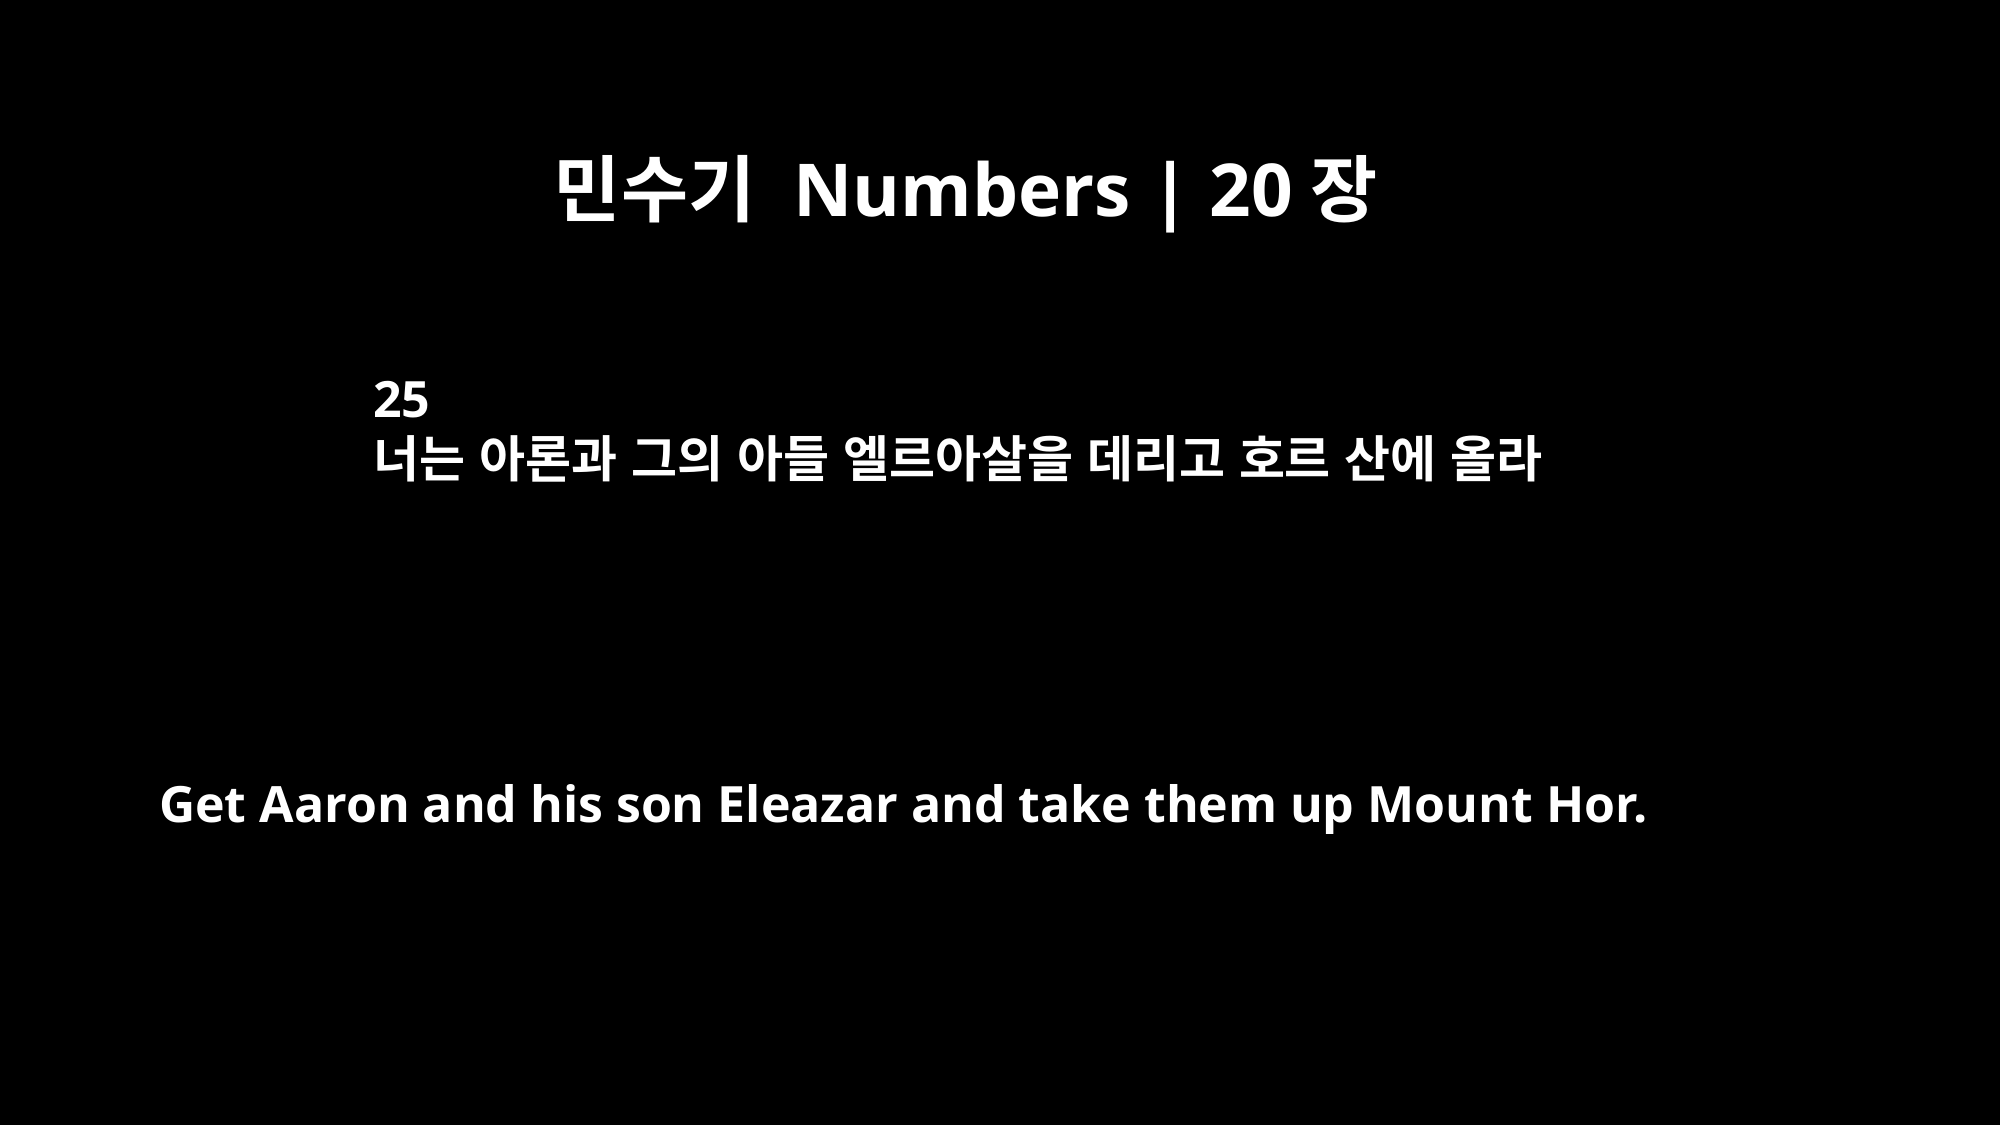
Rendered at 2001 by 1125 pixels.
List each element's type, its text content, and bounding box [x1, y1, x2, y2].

text_box Get Aaron and his son Eleazar and take them up Mount Hor. [144, 764, 1663, 840]
text_box 민수기 Numbers | 20장 [538, 136, 1393, 239]
text_box 25 너는 아론과 그의 아들 엘르아살을 데리고 호르 산에 올라 [358, 359, 1559, 495]
